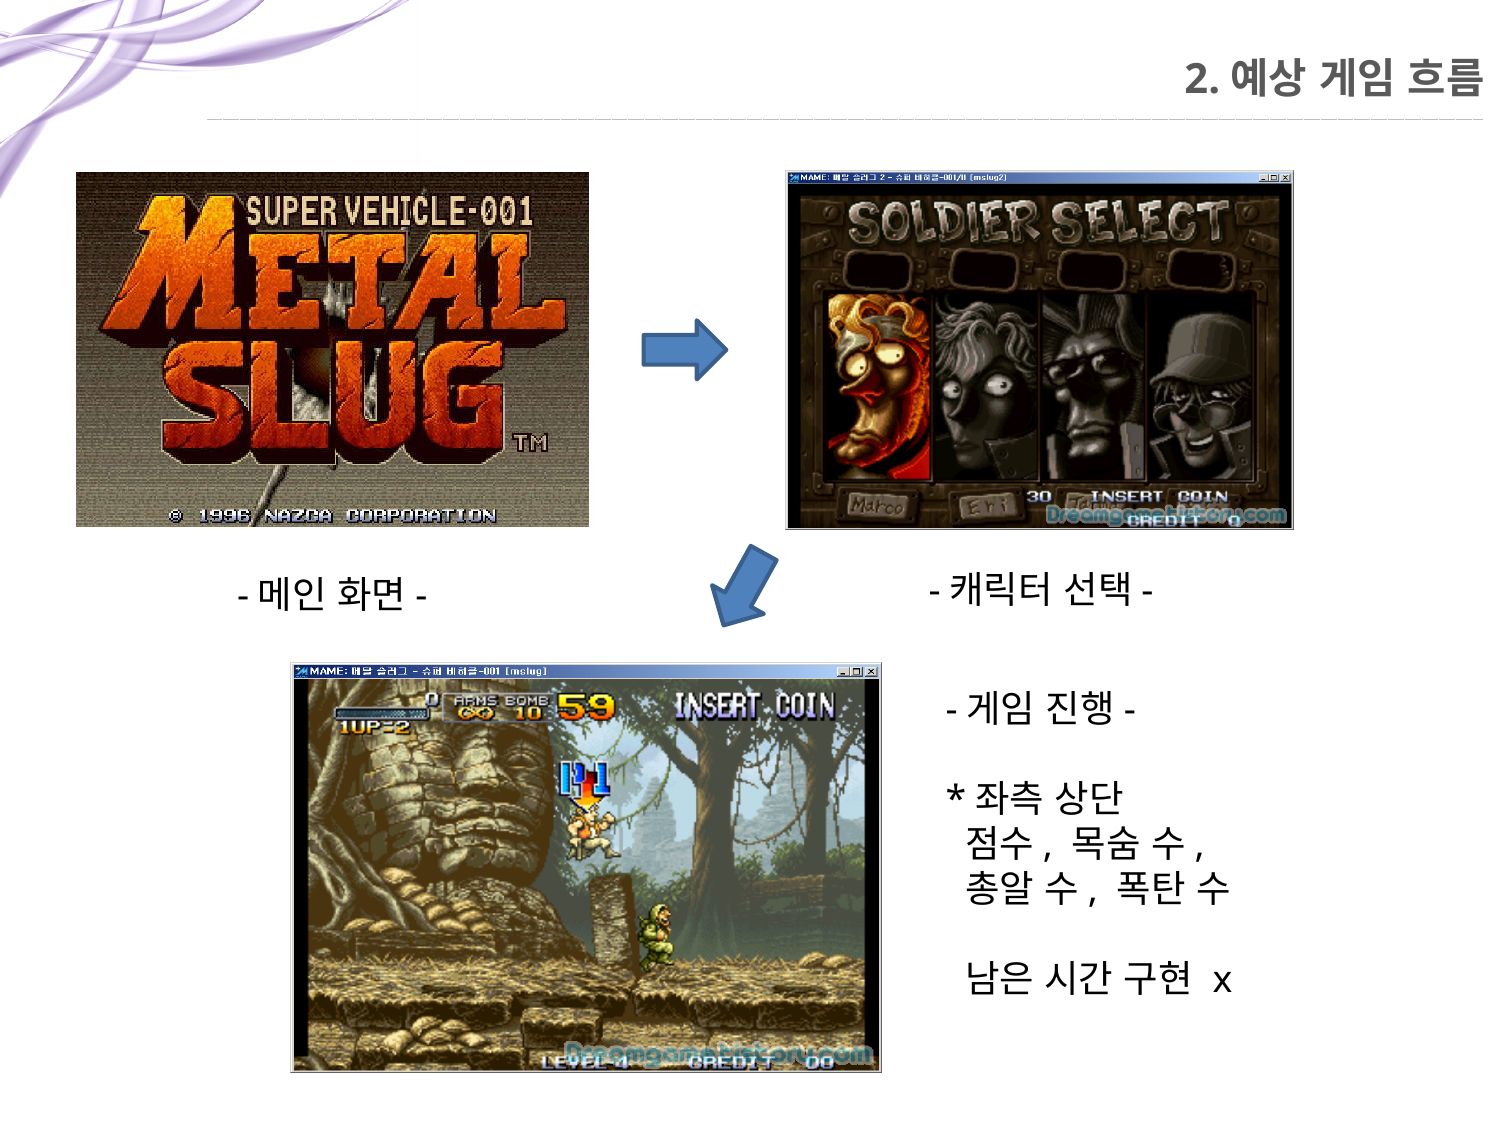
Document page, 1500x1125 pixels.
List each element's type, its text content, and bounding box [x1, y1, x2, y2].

text_box -게임 진행- *좌측 상단 점수, 목숨 수, 총알 수, 폭탄 수 남은 시간 구현 x [930, 678, 1248, 1053]
title 2.예상 게임 흐름 [150, 42, 1500, 111]
text_box -메인 화면- [222, 563, 443, 623]
picture [76, 172, 589, 528]
text_box [710, 543, 779, 628]
picture [785, 170, 1297, 530]
text_box -캐릭터 선택- [913, 558, 1169, 619]
picture [289, 662, 887, 1073]
text_box [641, 318, 729, 382]
